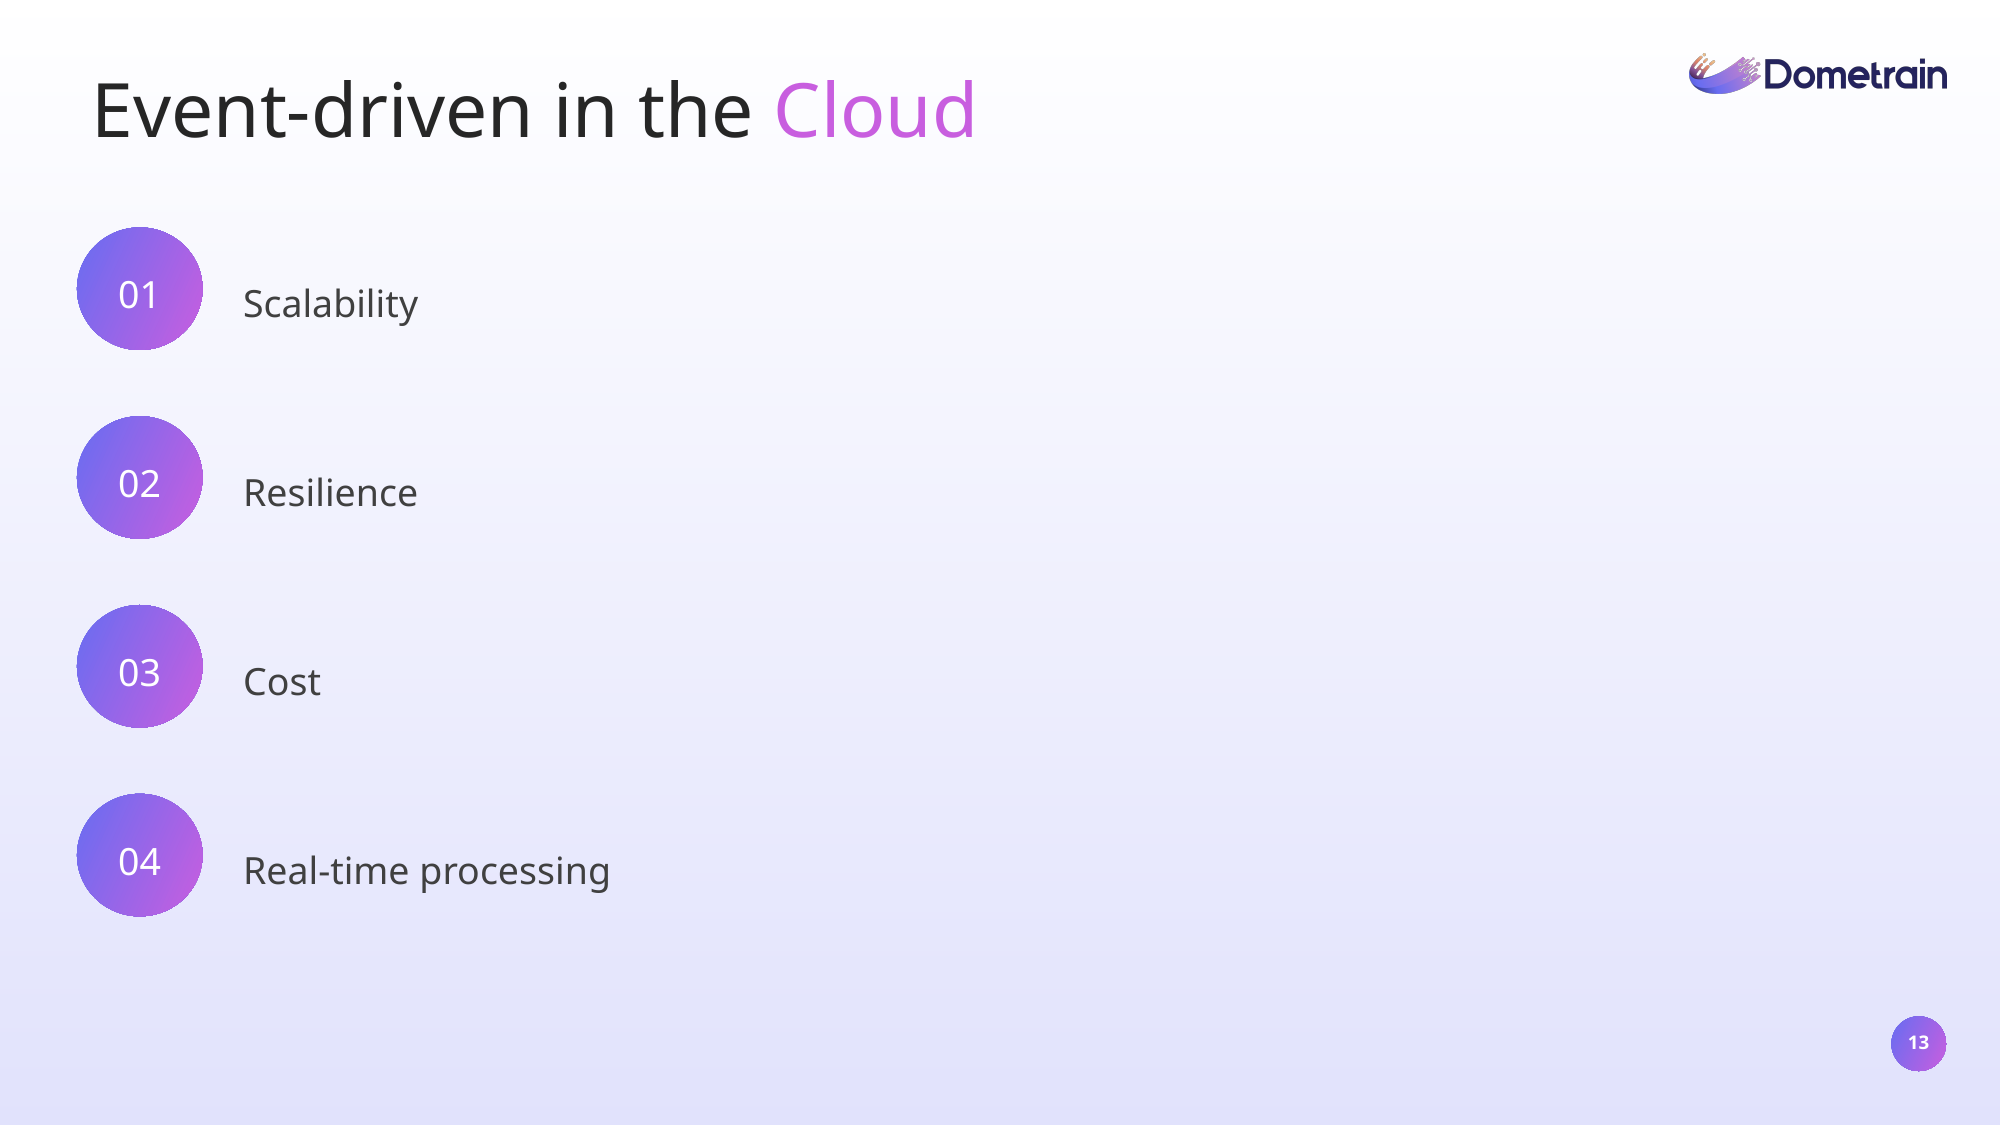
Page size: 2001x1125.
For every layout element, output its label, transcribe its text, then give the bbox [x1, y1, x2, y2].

text_box Scalability [228, 259, 991, 333]
picture [1689, 53, 1947, 94]
text_box 04 [76, 793, 203, 917]
text_box Real-time processing [228, 825, 991, 899]
text_box 03 [76, 605, 203, 728]
text_box Event-driven in the Cloud [76, 55, 1054, 160]
text_box Resilience [228, 448, 991, 522]
text_box Cost [228, 637, 991, 711]
text_box 01 [76, 227, 203, 351]
text_box 02 [76, 416, 203, 539]
